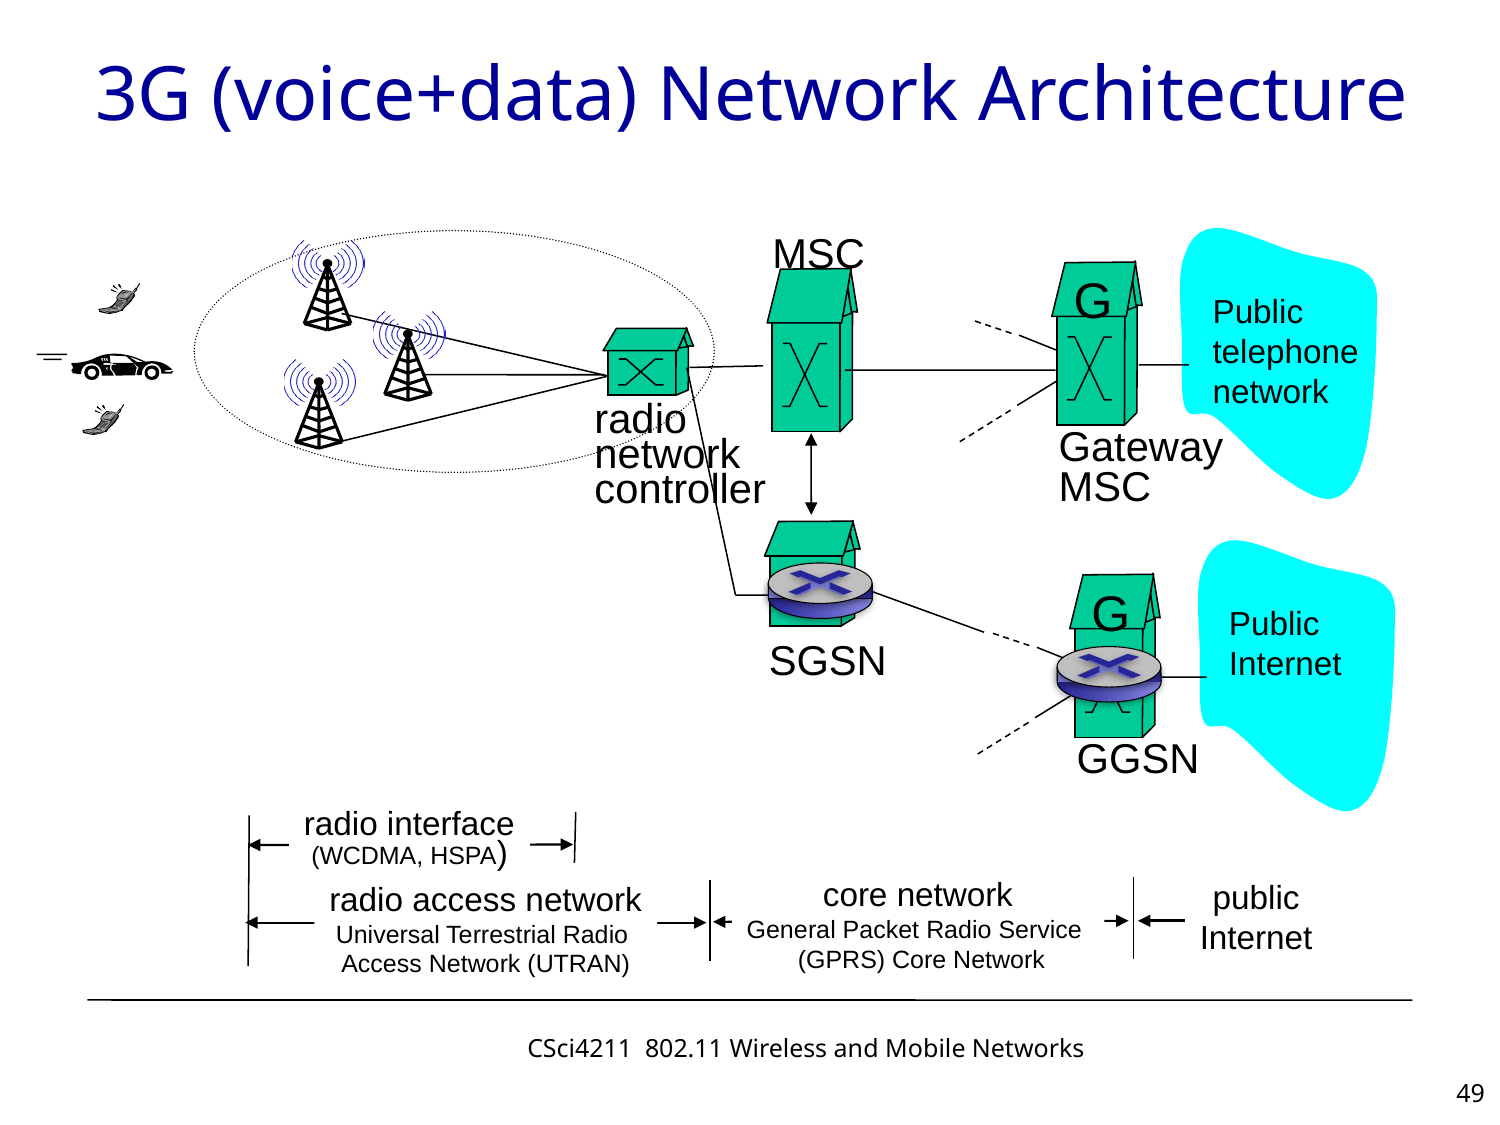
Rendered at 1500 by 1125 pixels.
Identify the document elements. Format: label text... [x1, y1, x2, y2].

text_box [602, 327, 694, 396]
text_box 3G (voice+data) Network Architecture [80, 37, 1424, 143]
text_box radio network controller [579, 398, 782, 520]
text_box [36, 349, 174, 381]
text_box SGSN [753, 626, 902, 692]
text_box radio interface (WCDMA, HSPA) [289, 854, 530, 879]
text_box MSC [757, 219, 880, 284]
text_box [804, 441, 818, 515]
text_box public Internet [1185, 868, 1328, 964]
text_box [767, 562, 873, 619]
text_box [1197, 540, 1396, 812]
text_box Gateway MSC [1043, 422, 1239, 517]
text_box [194, 230, 715, 473]
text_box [1069, 711, 1161, 738]
text_box [1215, 418, 1371, 499]
text_box core network General Packet Radio Service (GPRS) Core Network [731, 930, 1105, 981]
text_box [373, 311, 446, 401]
text_box radio access network Universal Terrestrial Radio Access Network (UTRAN) [314, 870, 658, 921]
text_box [764, 520, 861, 564]
text_box Public telephone network [1197, 282, 1374, 418]
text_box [284, 358, 357, 449]
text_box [1069, 572, 1161, 645]
text_box radio access network Universal Terrestrial Radio Access Network (UTRAN) [314, 930, 658, 986]
picture [81, 404, 124, 436]
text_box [766, 267, 858, 433]
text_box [1051, 260, 1143, 426]
picture [98, 283, 141, 314]
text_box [289, 846, 530, 850]
slide_number 49 [1386, 1069, 1500, 1115]
text_box Public Internet [1214, 594, 1357, 690]
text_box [292, 240, 365, 331]
text_box GGSN [1061, 734, 1215, 790]
text_box PSTN [731, 923, 1105, 928]
text_box [1179, 227, 1378, 415]
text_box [1056, 646, 1162, 703]
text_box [289, 244, 447, 407]
text_box core network General Packet Radio Service (GPRS) Core Network [731, 866, 1105, 919]
footer CSci4211 802.11 Wireless and Mobile Networks [499, 1024, 1113, 1101]
text_box radio interface (WCDMA, HSPA) [289, 805, 530, 842]
